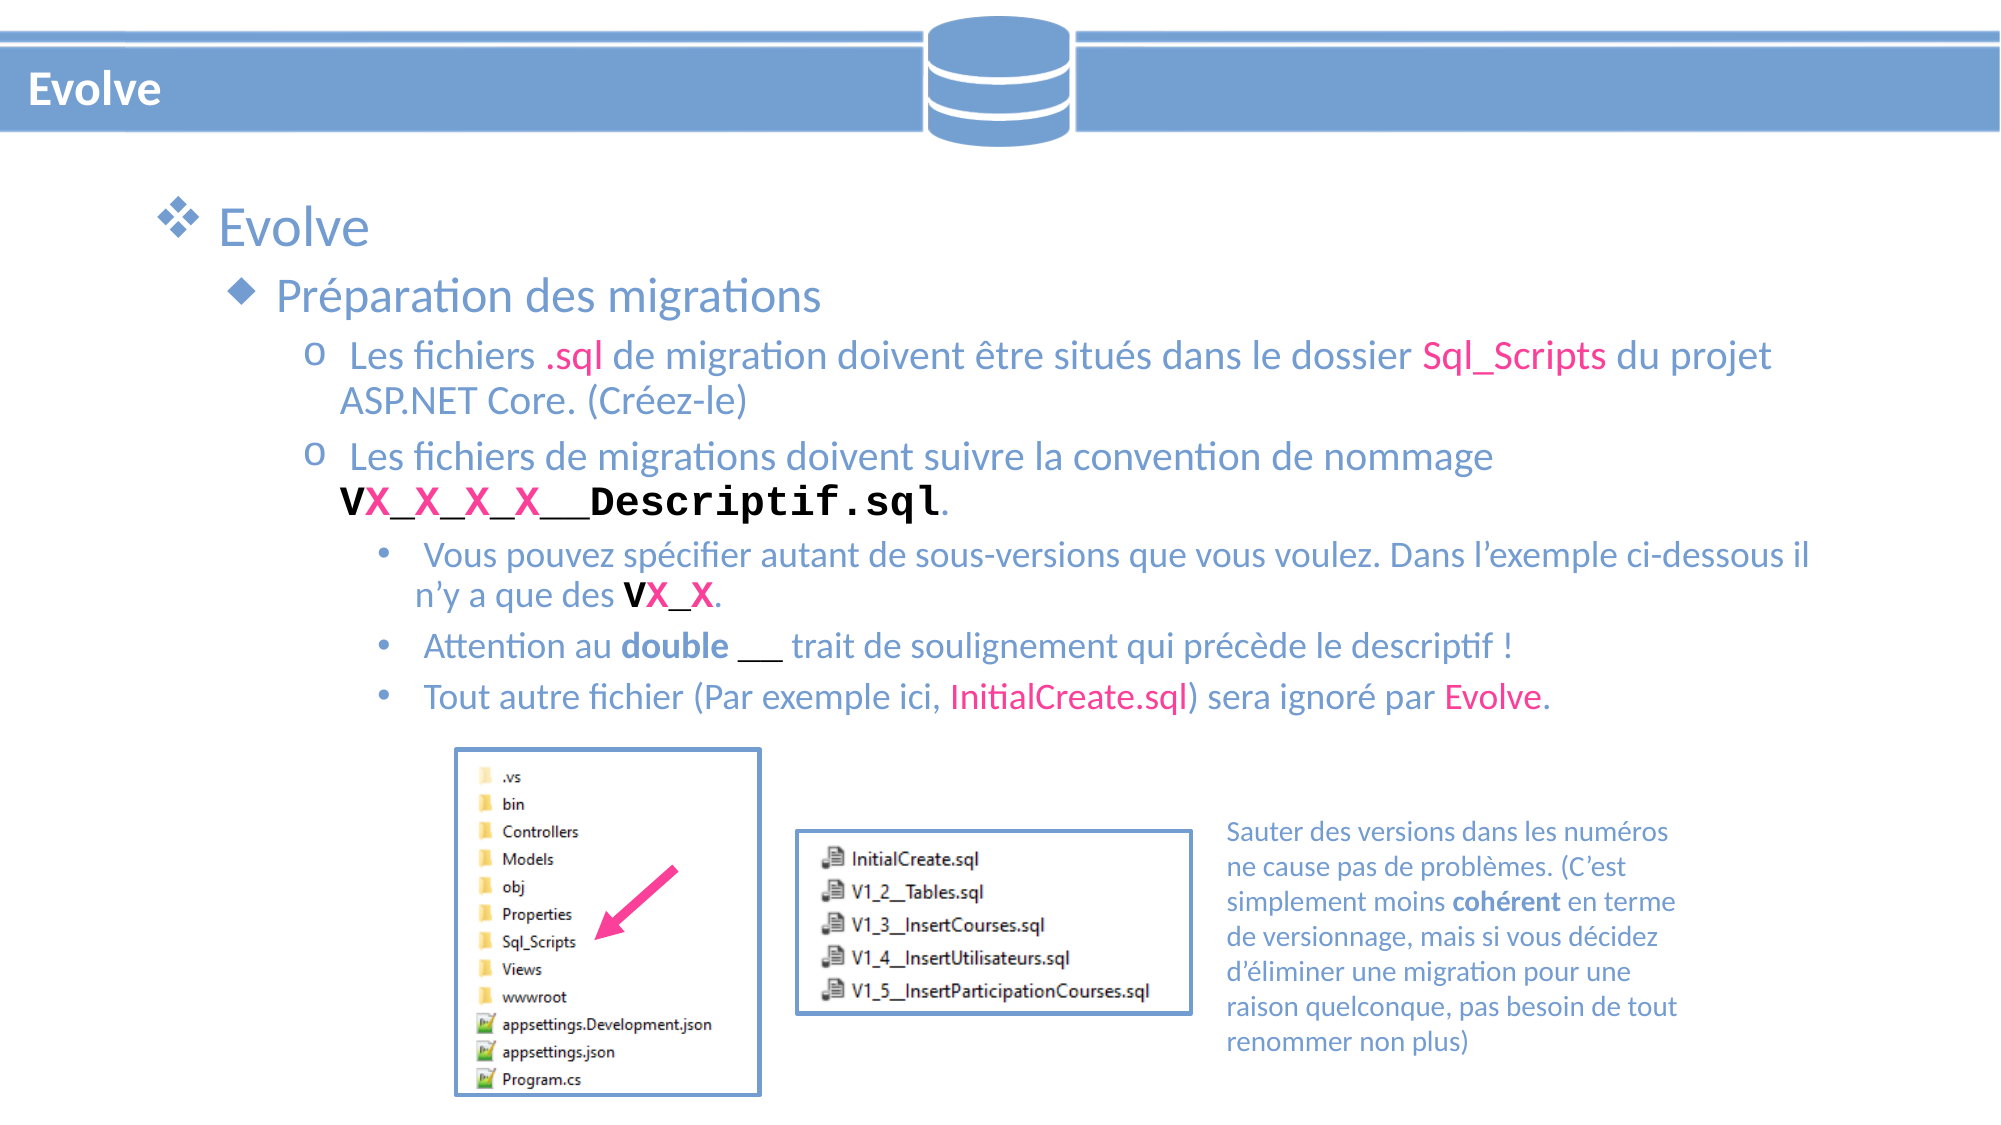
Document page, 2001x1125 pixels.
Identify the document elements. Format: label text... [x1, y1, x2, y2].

title Evolve [12, 58, 913, 120]
picture [458, 751, 758, 1093]
text_box Sauter des versions dans les numéros ne cause pas de problèmes. (C’est simplement moins cohérent en terme de versionnage, mais si vous décidez d’éliminer une migration pour une raison quelconque, pas besoin de tout renommer non plus) [1211, 804, 1708, 1065]
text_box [594, 868, 676, 941]
list Evolve Préparation des migrations Les fichiers .sql de migration doivent être situés dans le dossier Sql_Scripts du projet ASP.NET Core. (Créez-le) Les fichiers de migrations doivent suivre la convention de nommage VX_X_X_X__Descriptif.sql. Vous pouvez spécifier autant de sous-versions que vous voulez. Dans l’exemple ci-dessous il n’y a que des VX_X. Attention au double __ trait de soulignement qui précède le descriptif ! Tout autre fichier (Par exemple ici, InitialCreate.sql) sera ignoré par Evolve. [137, 188, 1832, 1014]
picture [0, 3, 2000, 160]
picture [799, 833, 1189, 1012]
